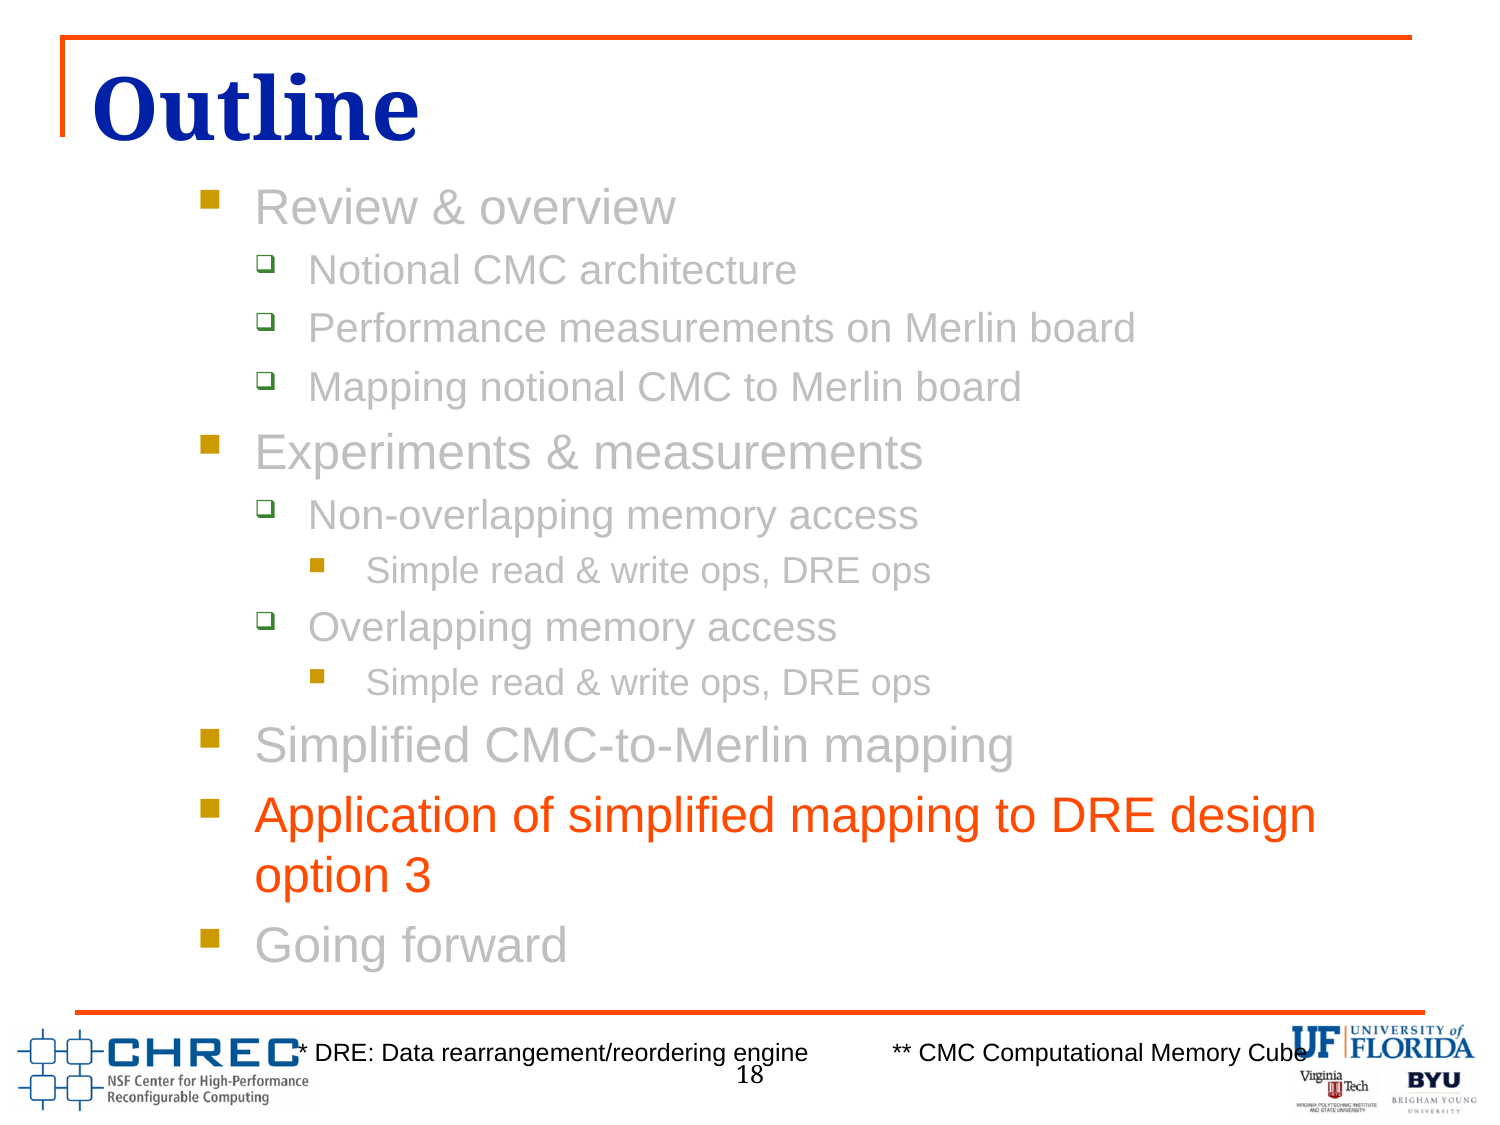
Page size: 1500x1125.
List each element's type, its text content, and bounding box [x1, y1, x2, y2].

title Outline [74, 45, 1426, 201]
picture [1287, 1021, 1485, 1117]
picture [12, 1026, 313, 1112]
text_box * DRE: Data rearrangement/reordering engine ** CMC Computational Memory Cube [283, 1029, 733, 1100]
list Review & overview Notional CMC architecture Performance measurements on Merlin board Mapping notional CMC to Merlin board Experiments & measurements Non-overlapping memory access Simple read & write ops, DRE ops Overlapping memory access Simple read & write ops, DRE ops Simplified CMC-to-Merlin mapping Application of simplified mapping to DRE design option 3 Going forward [182, 166, 1341, 1036]
slide_number 18 [599, 1024, 901, 1101]
